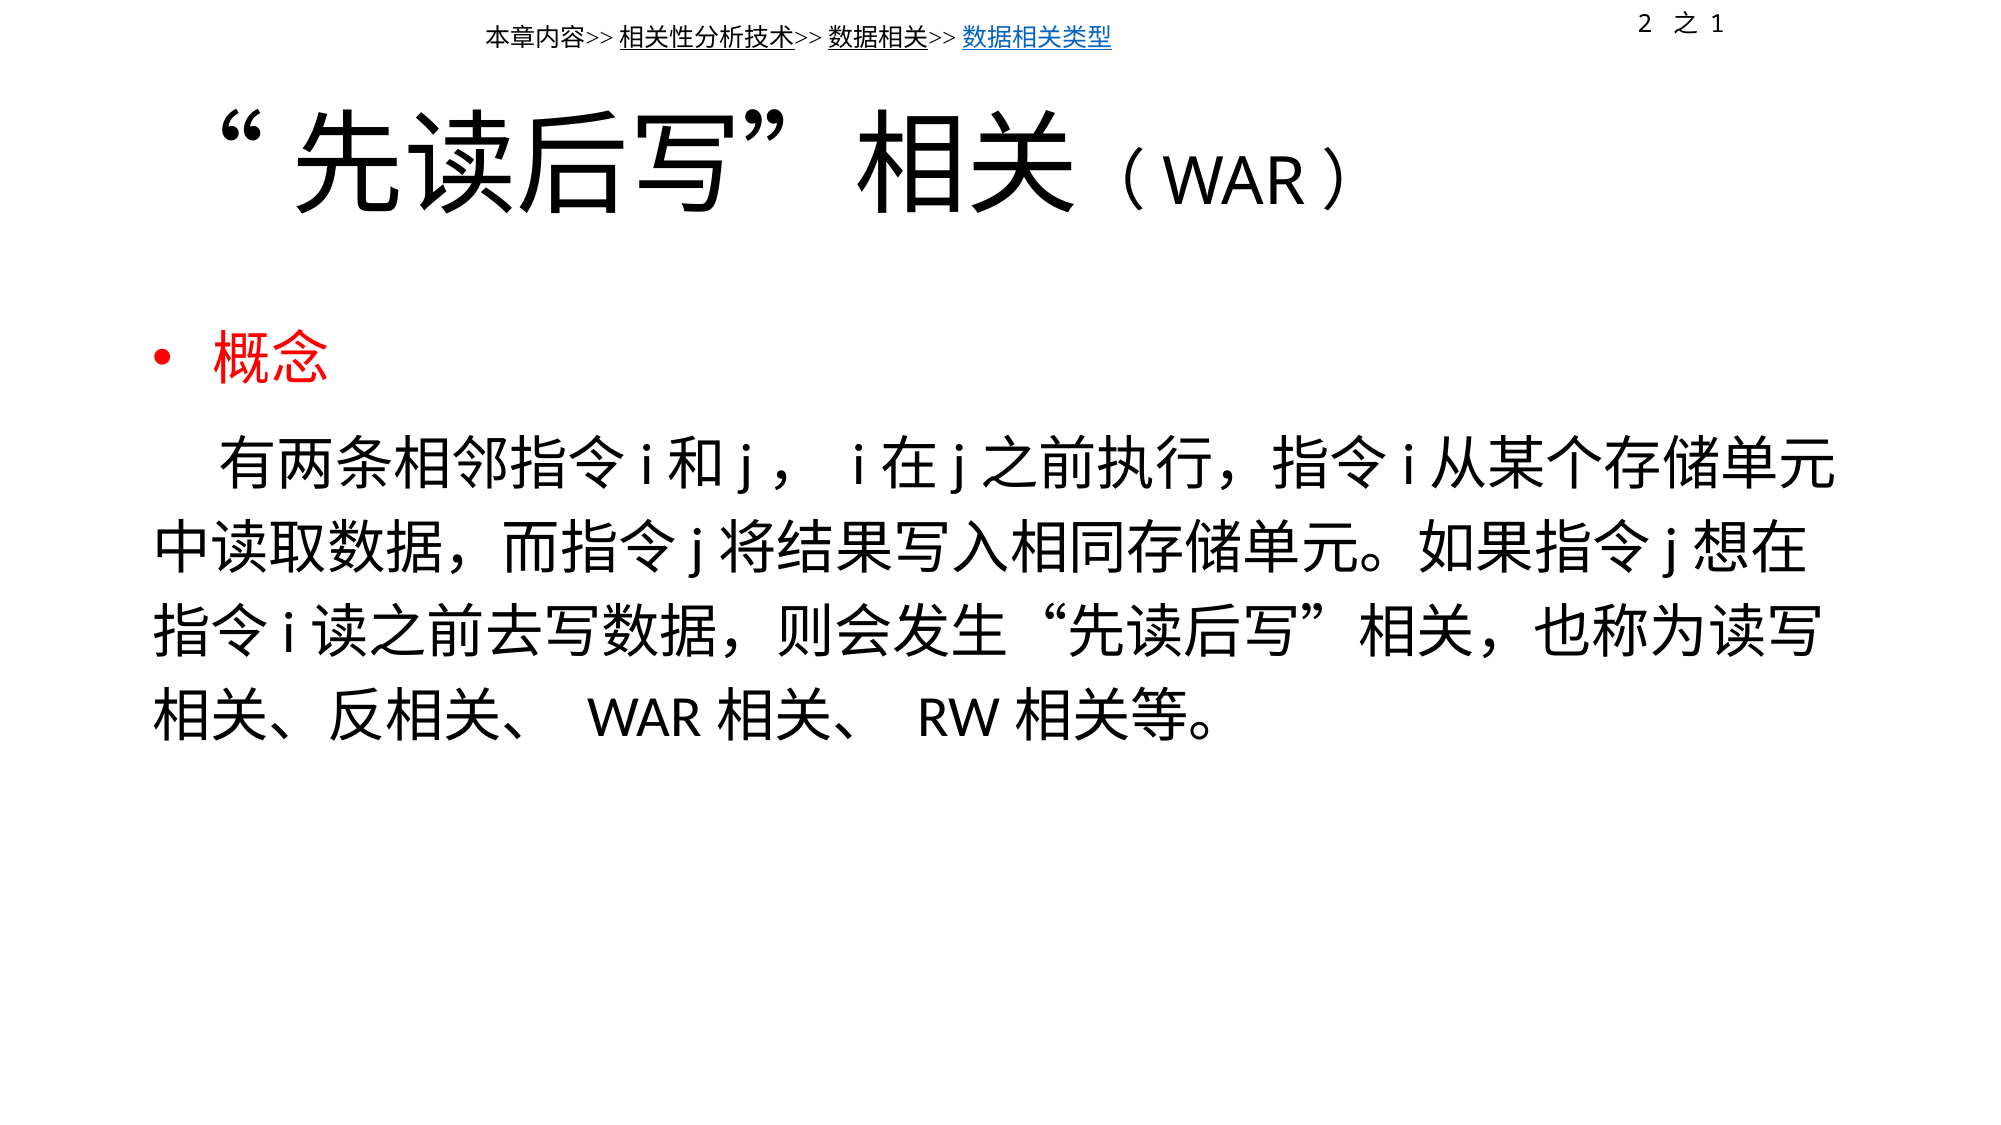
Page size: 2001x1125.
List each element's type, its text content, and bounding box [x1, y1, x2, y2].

list 概念 有两条相邻指令i和j， i在j之前执行，指令i从某个存储单元中读取数据，而指令j将结果写入相同存储单元。如果指令j想在指令i读之前去写数据，则会发生“先读后写”相关，也称为读写相关、反相关、 WAR相关、 RW相关等。 [137, 299, 1863, 1014]
text_box 2 之 1 [1612, 0, 1750, 46]
title “先读后写”相关（WAR） [137, 59, 1863, 278]
text_box 本章内容>>相关性分析技术>>数据相关>>数据相关类型 [470, 14, 1713, 66]
